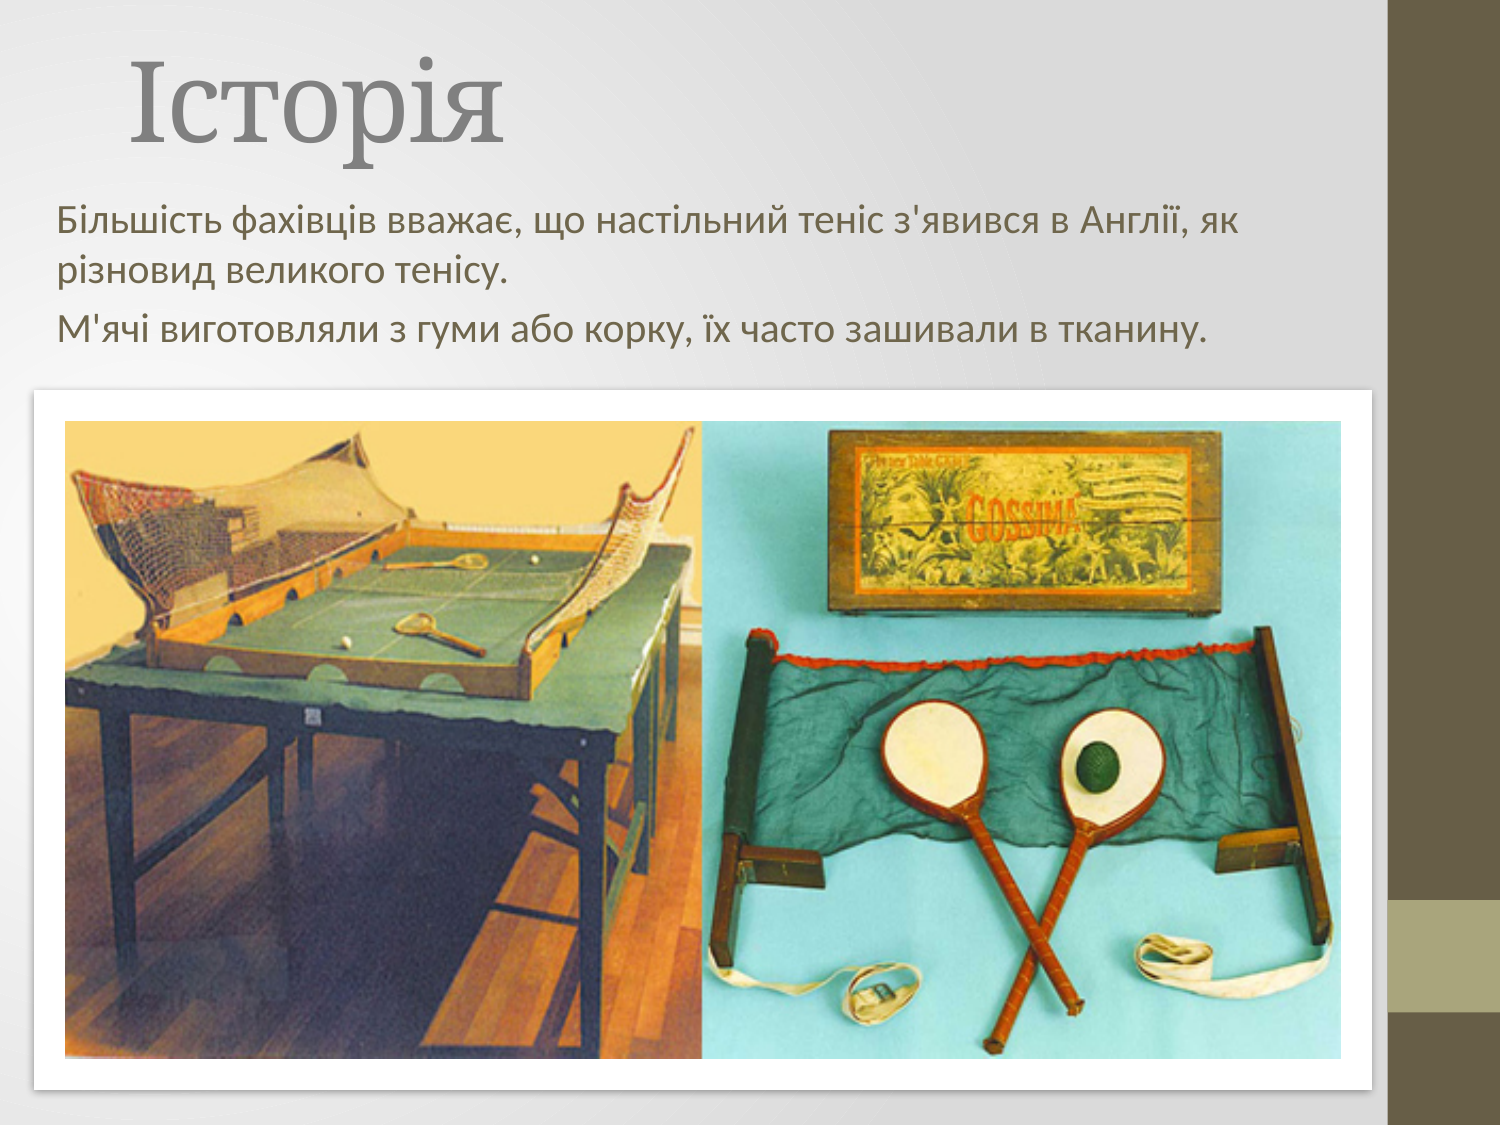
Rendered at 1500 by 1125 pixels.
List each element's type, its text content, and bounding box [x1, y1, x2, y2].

subtitle Більшість фахівців вважає, що настільний теніс з'явився в Англії, як різновид великого тенісу. М'ячі виготовляли з гуми або корку, їх часто зашивали в тканину. [41, 184, 1412, 457]
picture [64, 420, 1342, 1060]
title Історія [112, 30, 1388, 173]
